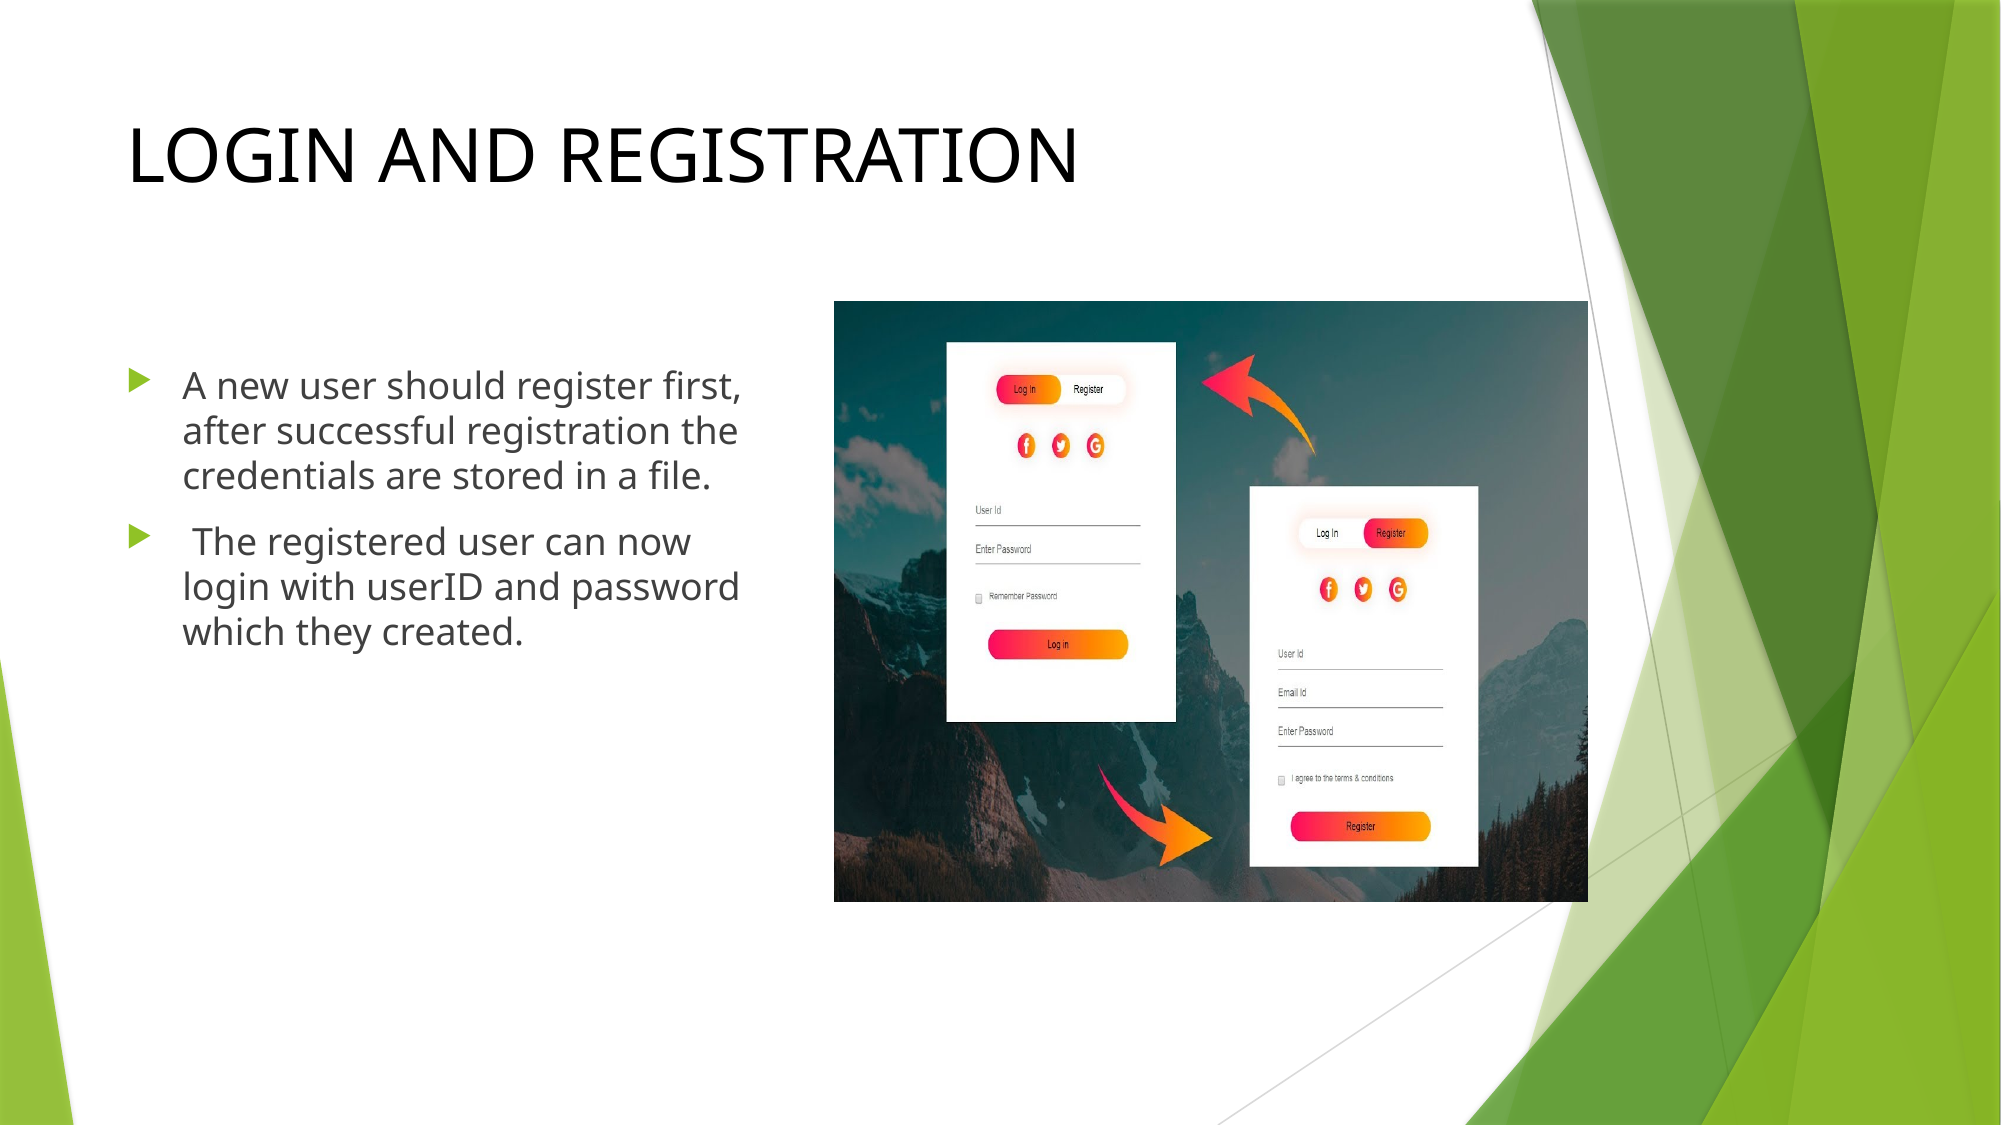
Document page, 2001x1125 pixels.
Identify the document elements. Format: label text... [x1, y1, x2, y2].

list A new user should register first, after successful registration the credentials are stored in a file. The registered user can now login with userID and password which they created. [111, 354, 798, 992]
picture [834, 300, 1589, 902]
title LOGIN AND REGISTRATION [111, 99, 1522, 317]
